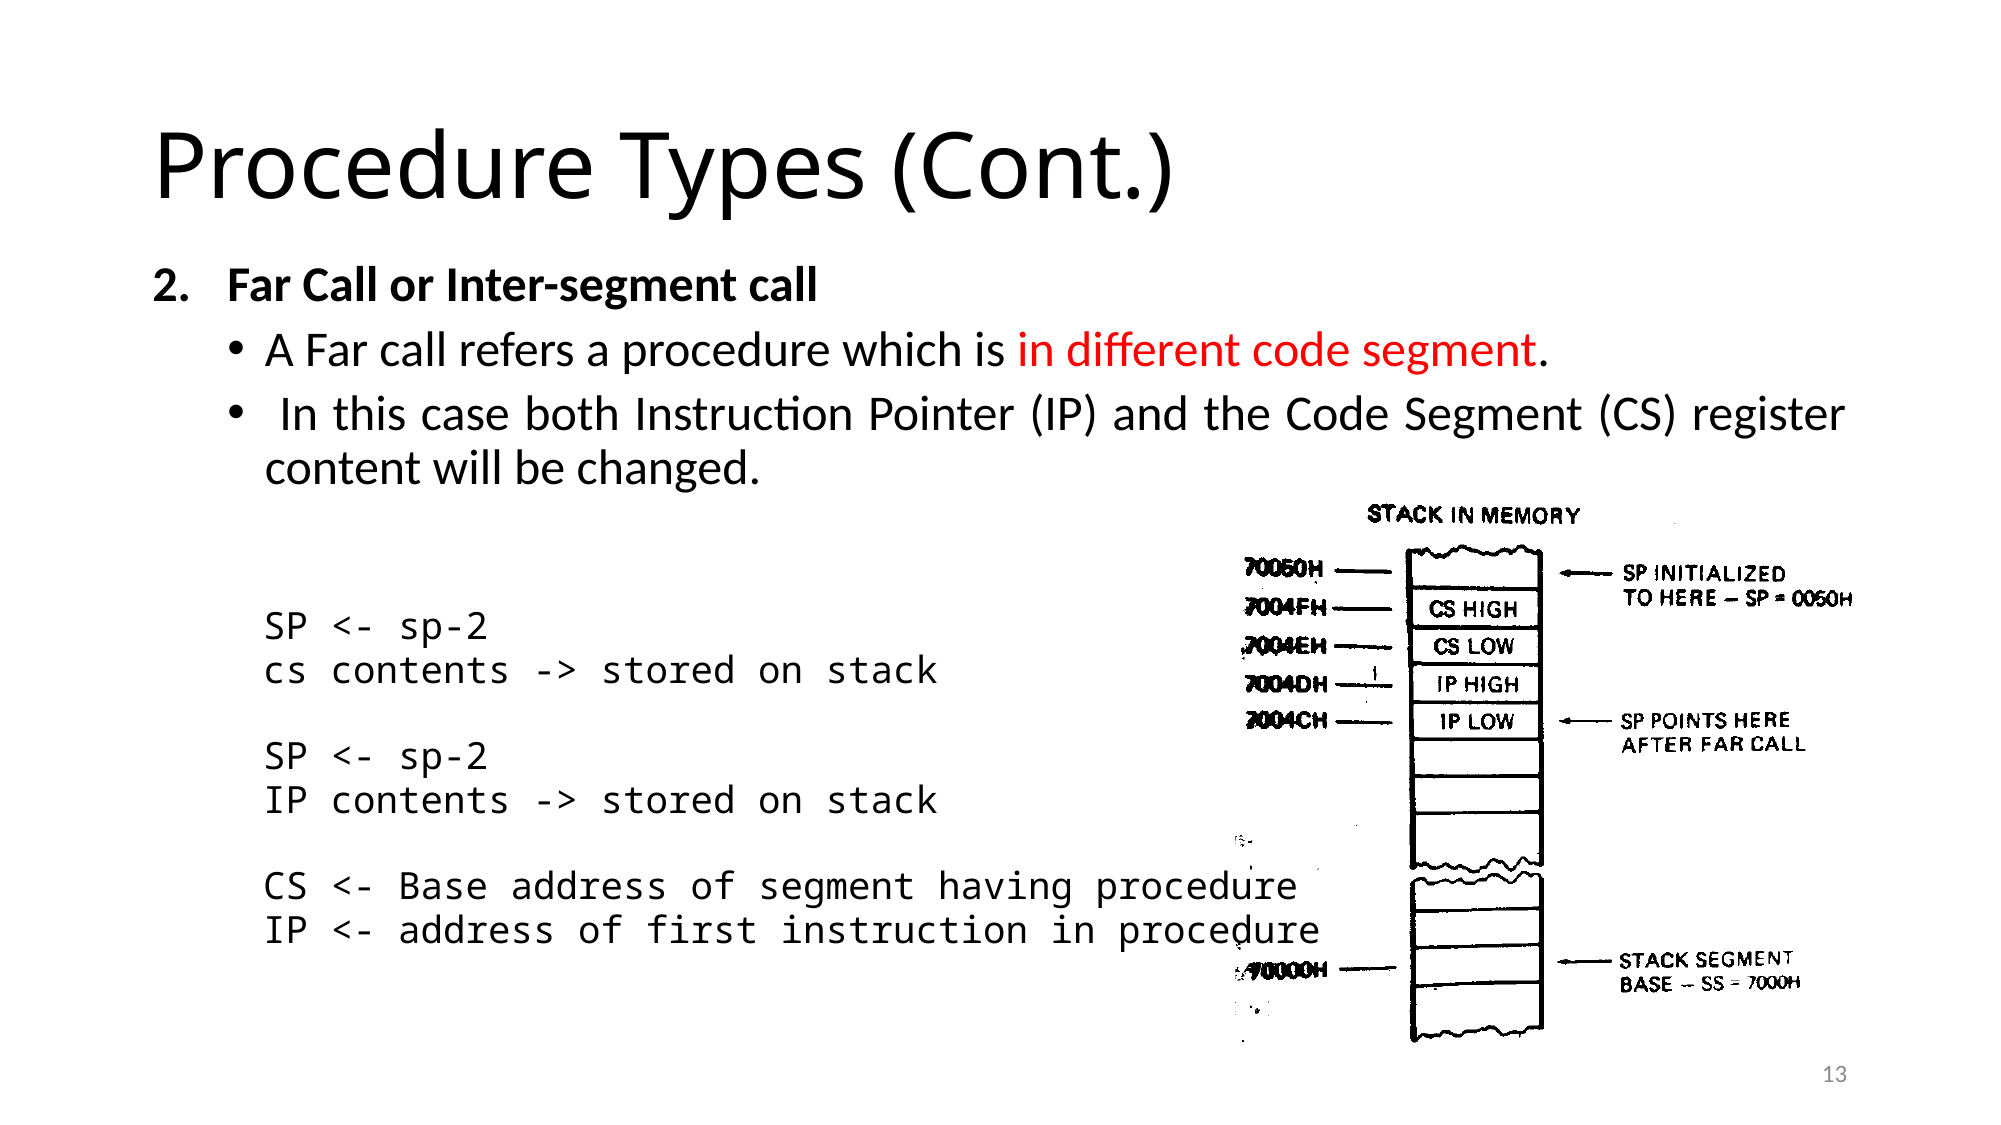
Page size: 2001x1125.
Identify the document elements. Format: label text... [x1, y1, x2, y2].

slide_number 13 [1412, 1042, 1863, 1103]
text_box SP <- sp-2 cs contents -> stored on stack SP <- sp-2 IP contents -> stored on stack CS <- Base address of segment having procedure IP <- address of first instruction in procedure [248, 614, 1282, 1080]
picture [1282, 432, 1849, 1093]
list Far Call or Inter-segment call A Far call refers a procedure which is in different code segment. In this case both Instruction Pointer (IP) and the Code Segment (CS) register content will be changed. [137, 251, 1863, 965]
title Procedure Types (Cont.) [137, 59, 1863, 251]
